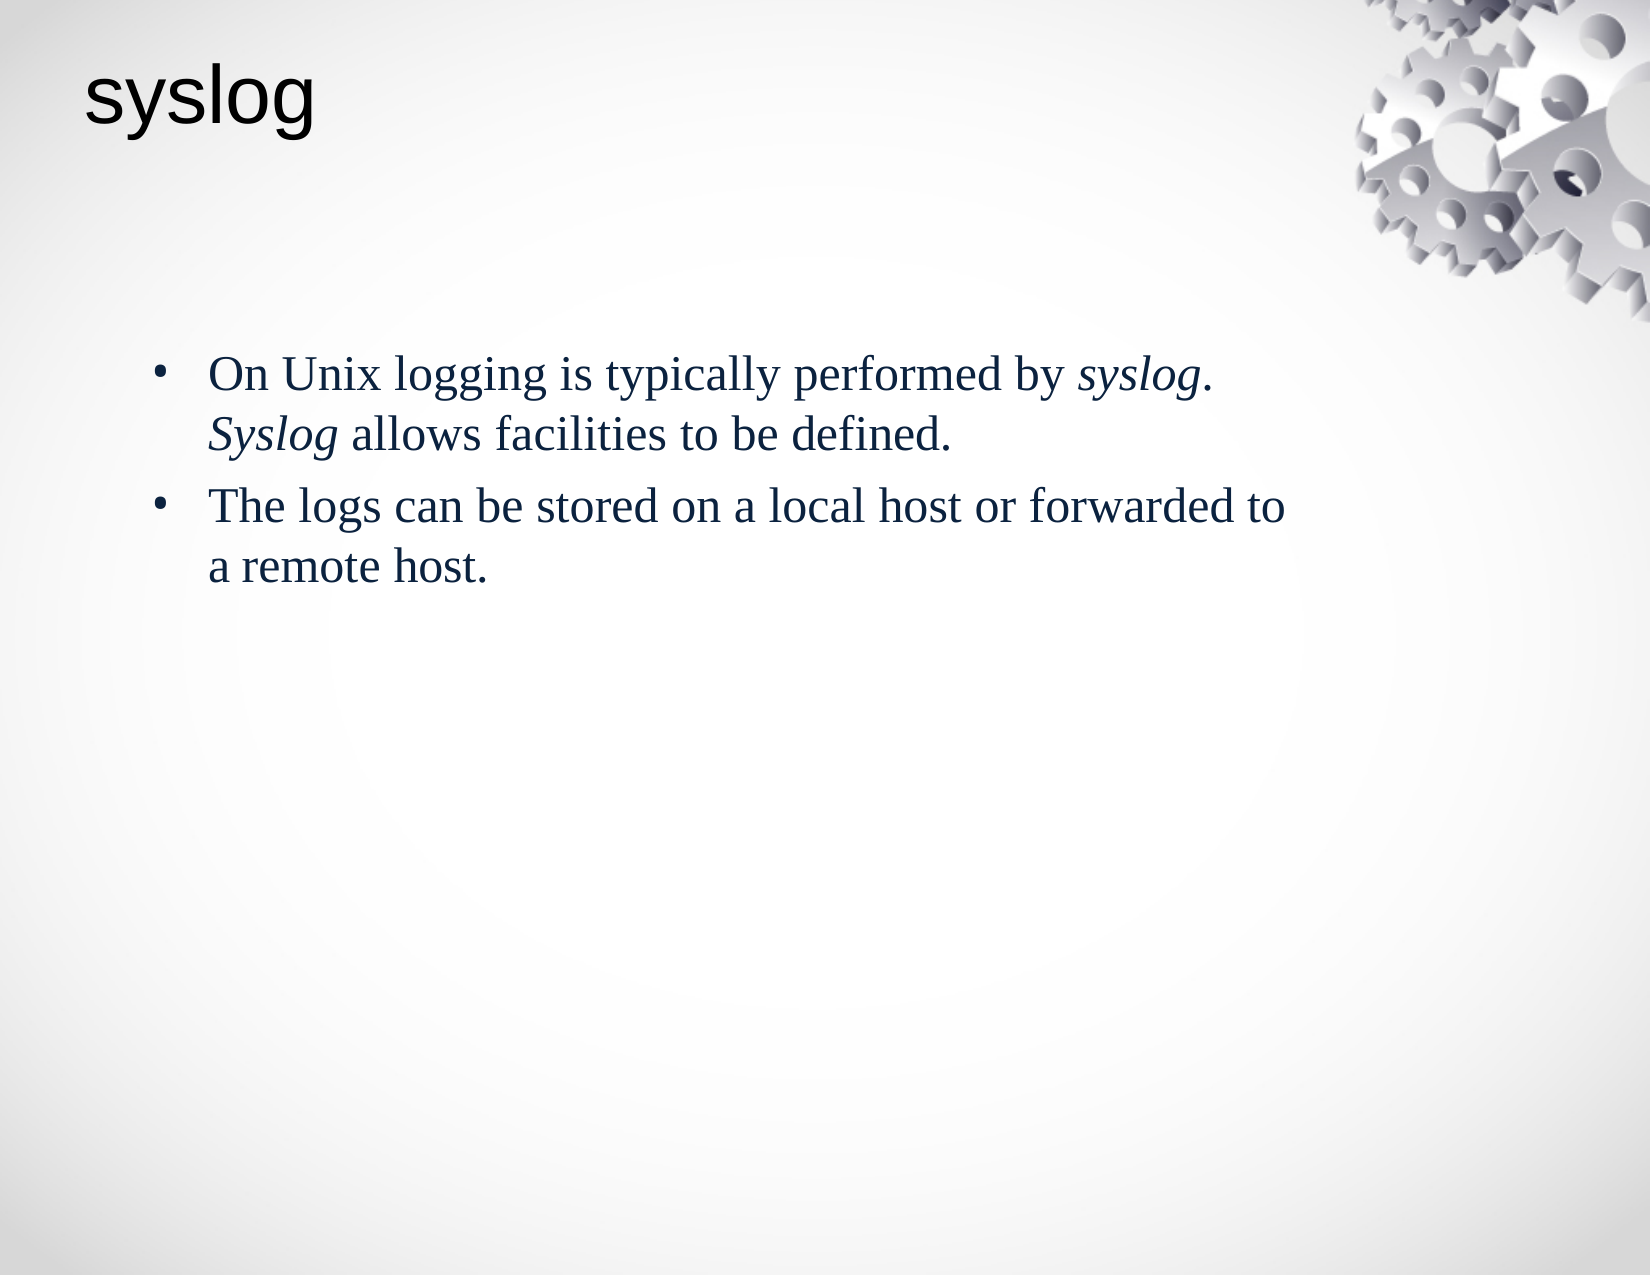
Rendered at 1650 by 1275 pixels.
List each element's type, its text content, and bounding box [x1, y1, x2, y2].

picture [0, 0, 1650, 1275]
title syslog [82, 0, 1568, 198]
text_box On Unix logging is typically performed by syslog. Syslog allows facilities to be defined. The logs can be stored on a local host or forwarded to a remote host. [149, 338, 1320, 593]
